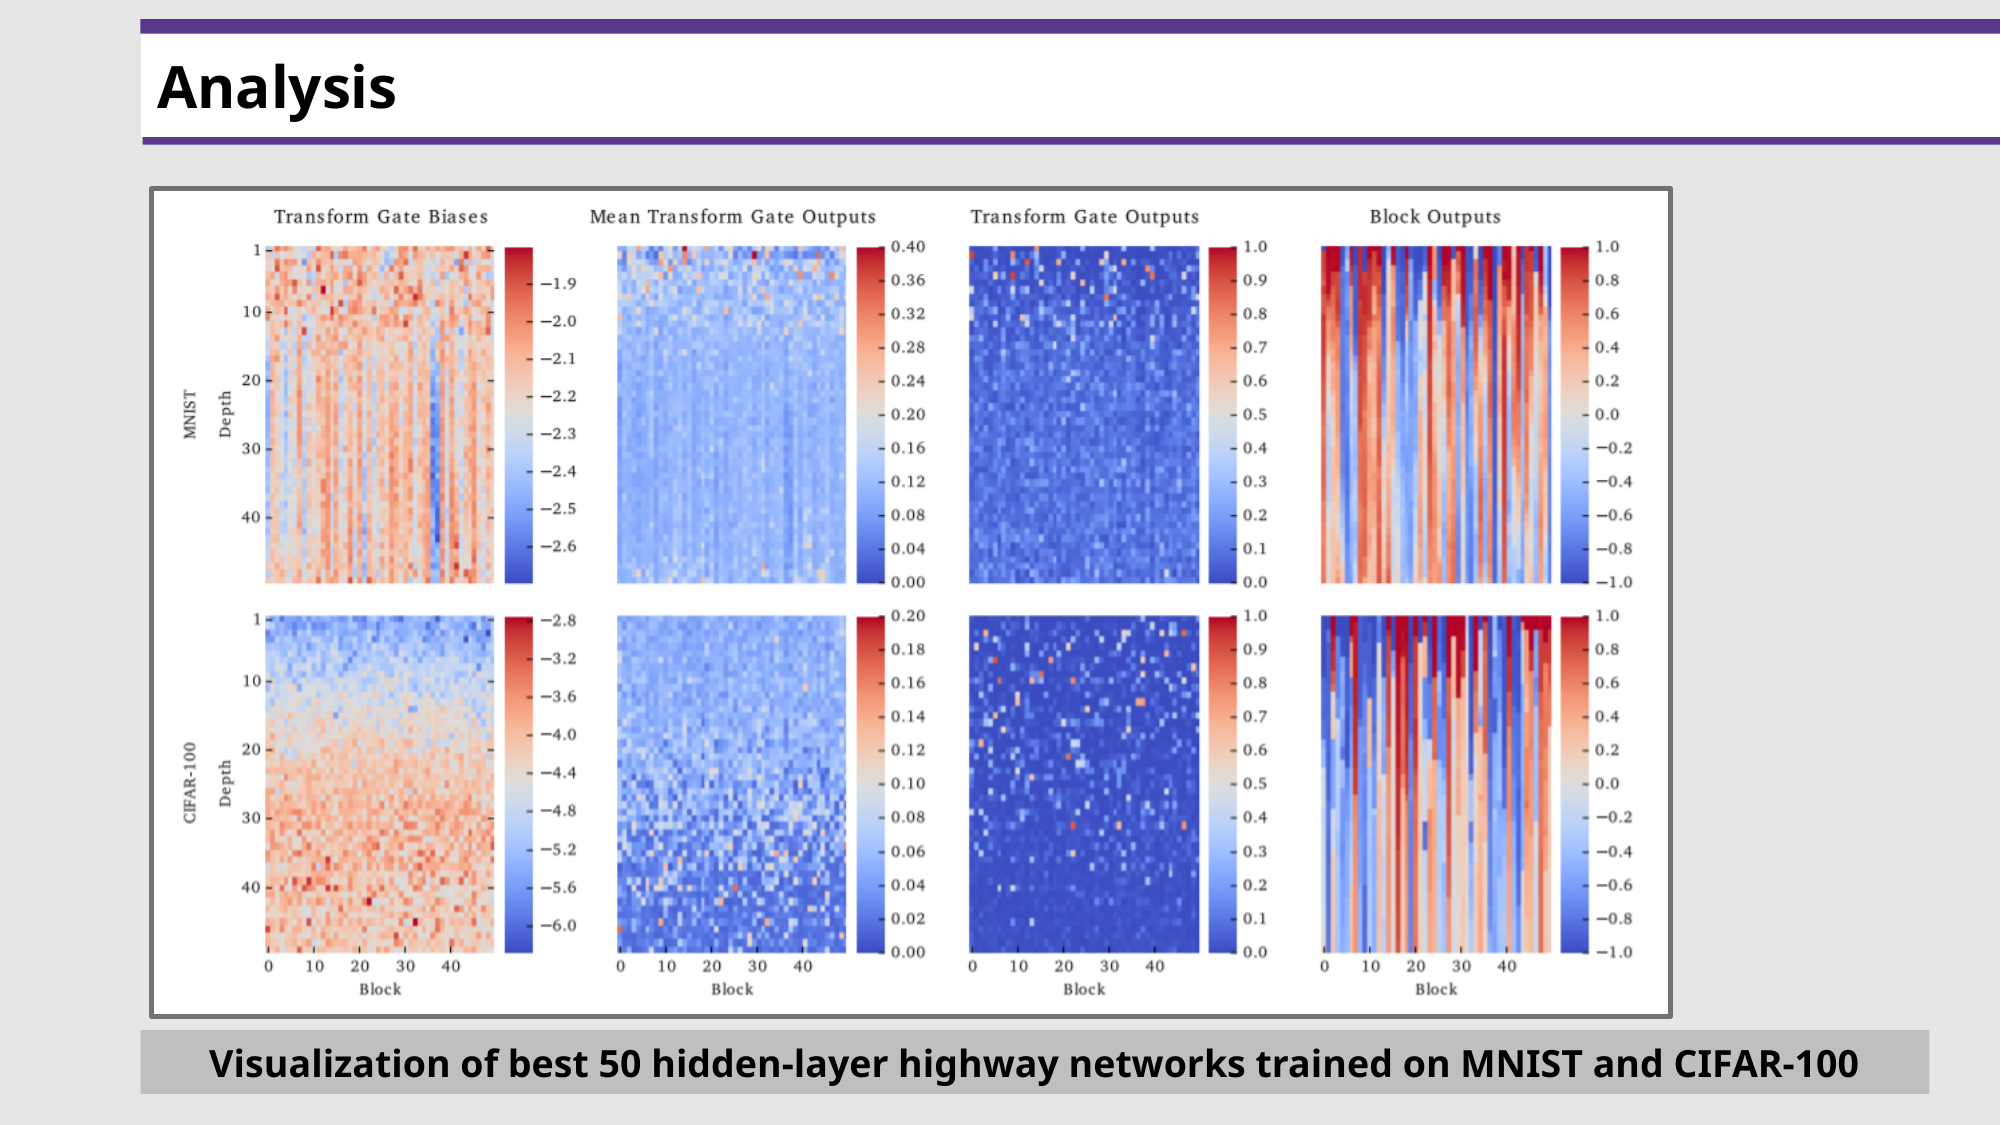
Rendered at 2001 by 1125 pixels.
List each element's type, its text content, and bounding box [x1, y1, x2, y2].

picture [153, 190, 1669, 1015]
text_box Visualization of best 50 hidden-layer highway networks trained on MNIST and CIFAR-100 [140, 1029, 1930, 1095]
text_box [140, 19, 2000, 145]
